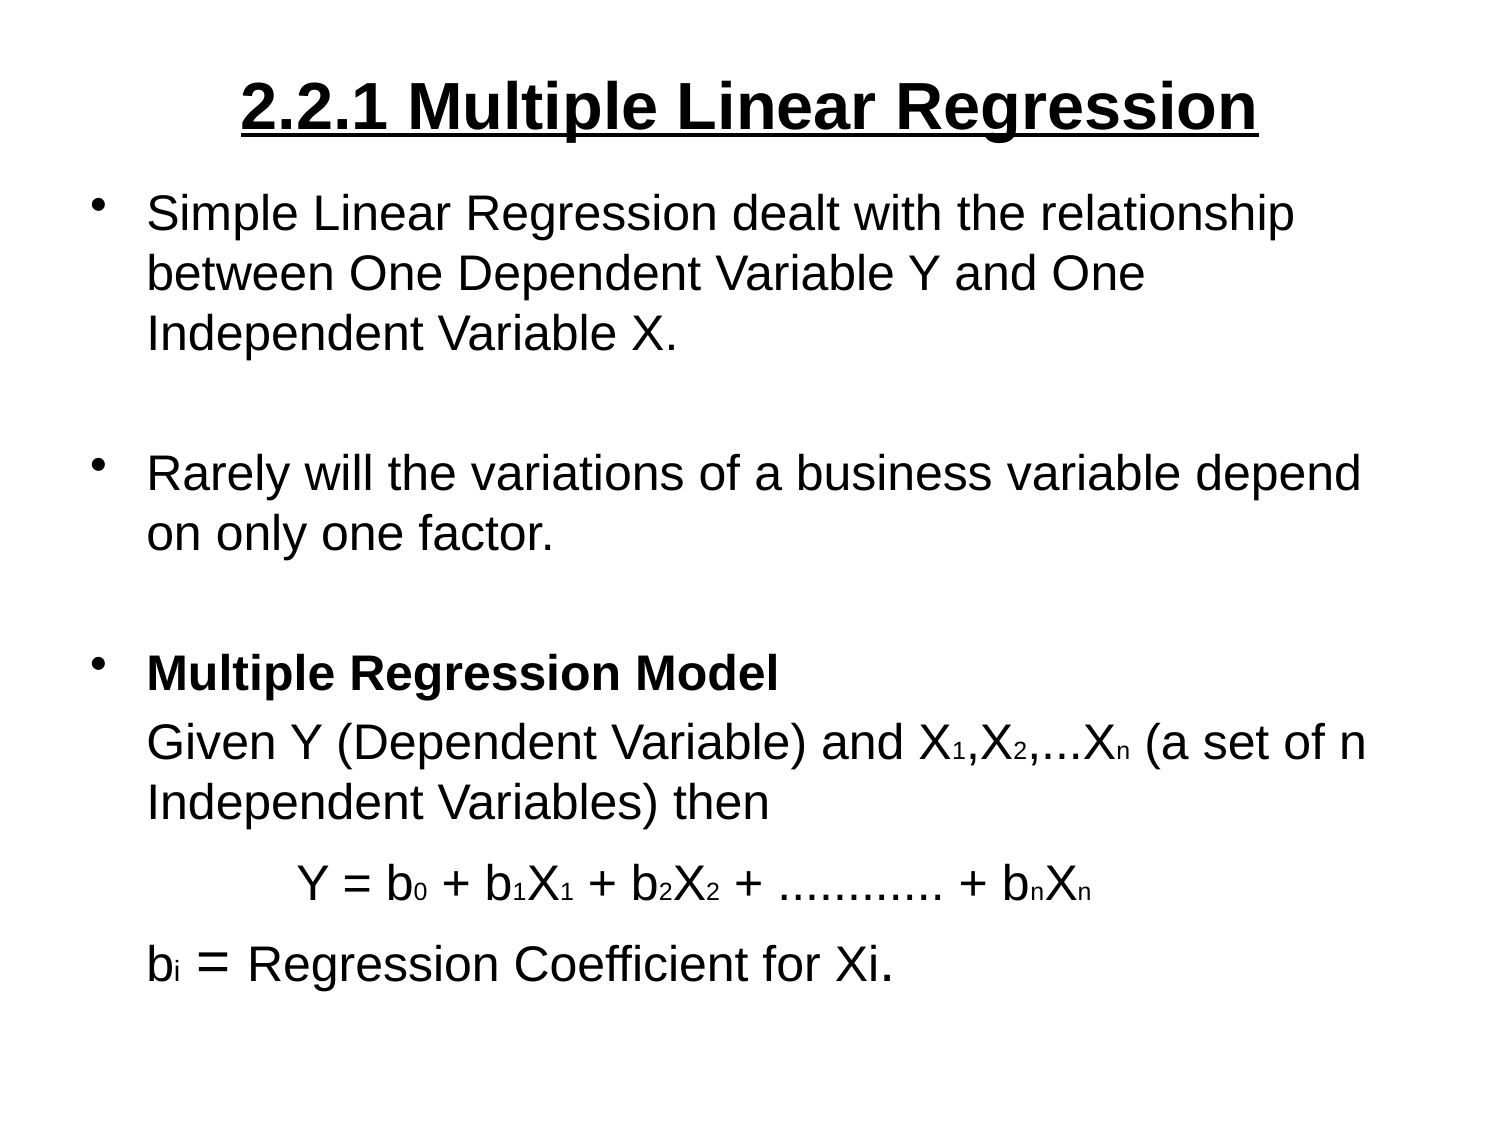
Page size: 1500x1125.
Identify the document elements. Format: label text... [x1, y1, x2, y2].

list Simple Linear Regression dealt with the relationship between One Dependent Variable Y and One Independent Variable X. Rarely will the variations of a business variable depend on only one factor. Multiple Regression Model Given Y (Dependent Variable) and X1,X2,...Xn (a set of n Independent Variables) then Y = b0 + b1X1 + b2X2 + ............ + bnXn bi = Regression Coefficient for Xi. [75, 172, 1425, 1071]
title 2.2.1 Multiple Linear Regression [75, 45, 1425, 161]
